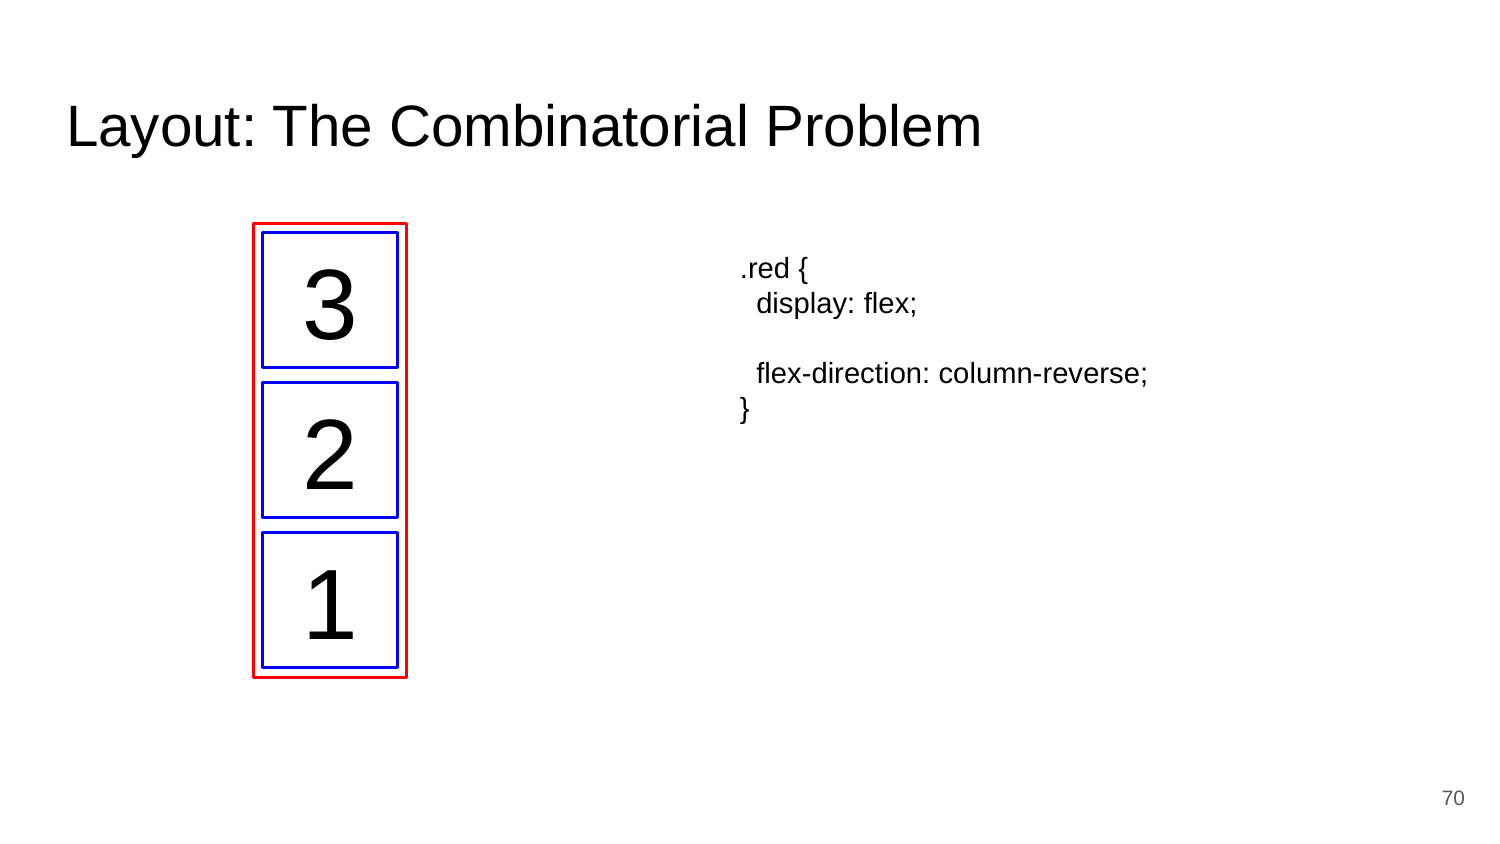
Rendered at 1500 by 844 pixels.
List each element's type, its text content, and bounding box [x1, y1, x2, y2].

text_box 1 [262, 532, 398, 668]
text_box .red { display: flex; flex-direction: column-reverse; } [724, 234, 1390, 765]
text_box [253, 223, 407, 678]
title Layout: The Combinatorial Problem [51, 72, 1449, 167]
slide_number ‹#› [1389, 764, 1480, 830]
text_box 2 [262, 382, 398, 518]
text_box 3 [262, 232, 398, 368]
